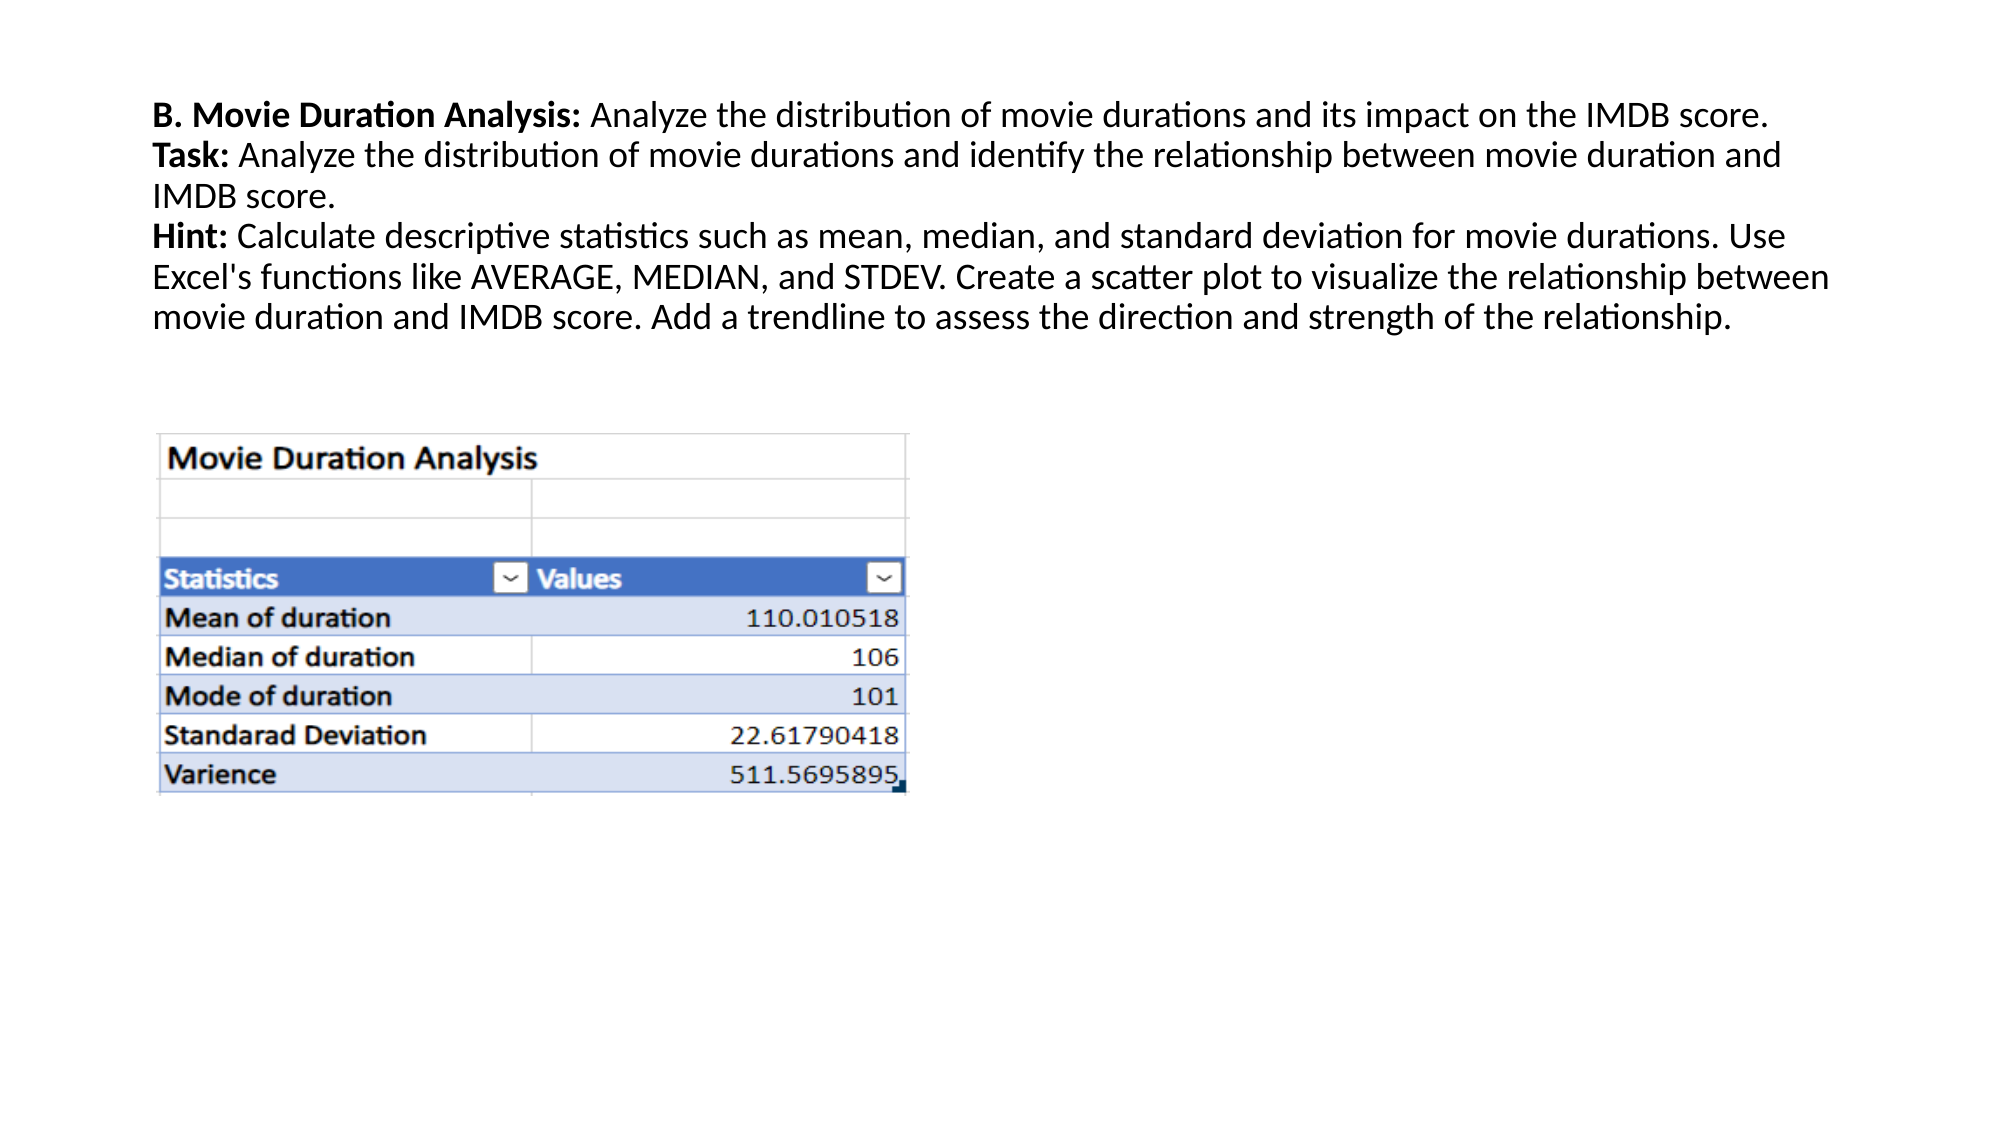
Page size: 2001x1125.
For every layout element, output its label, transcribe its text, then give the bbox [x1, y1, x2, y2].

title B. Movie Duration Analysis: Analyze the distribution of movie durations and its impact on the IMDB score. Task: Analyze the distribution of movie durations and identify the relationship between movie duration and IMDB score. Hint: Calculate descriptive statistics such as mean, median, and standard deviation for movie durations. Use Excel's functions like AVERAGE, MEDIAN, and STDEV. Create a scatter plot to visualize the relationship between movie duration and IMDB score. Add a trendline to assess the direction and strength of the relationship. [137, 59, 1863, 373]
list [155, 432, 910, 797]
